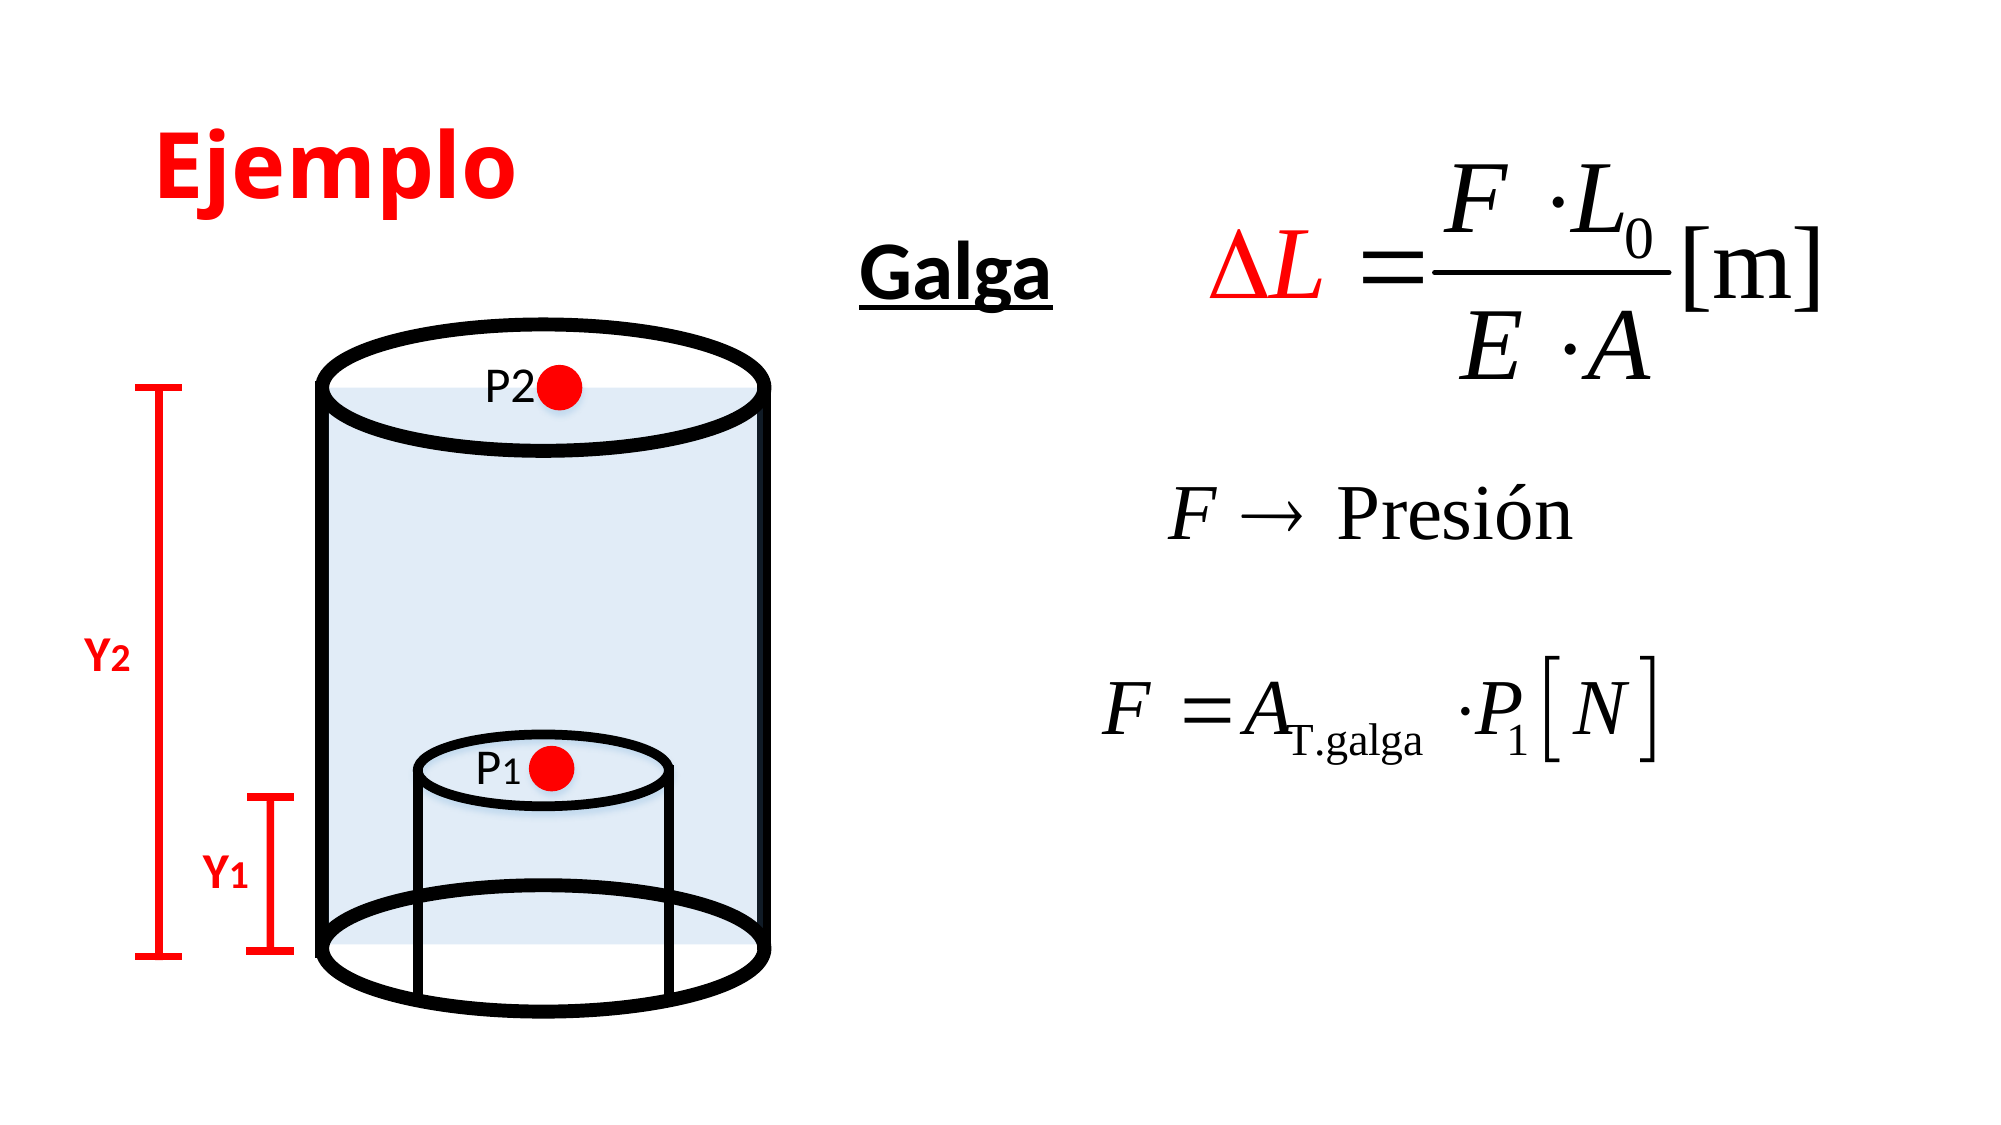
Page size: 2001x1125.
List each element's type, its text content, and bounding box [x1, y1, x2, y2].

title Ejemplo [137, 59, 1863, 278]
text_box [1154, 466, 1589, 560]
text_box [1087, 648, 1675, 781]
picture [56, 314, 774, 1019]
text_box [1191, 134, 1838, 402]
text_box Galga [844, 208, 1191, 324]
